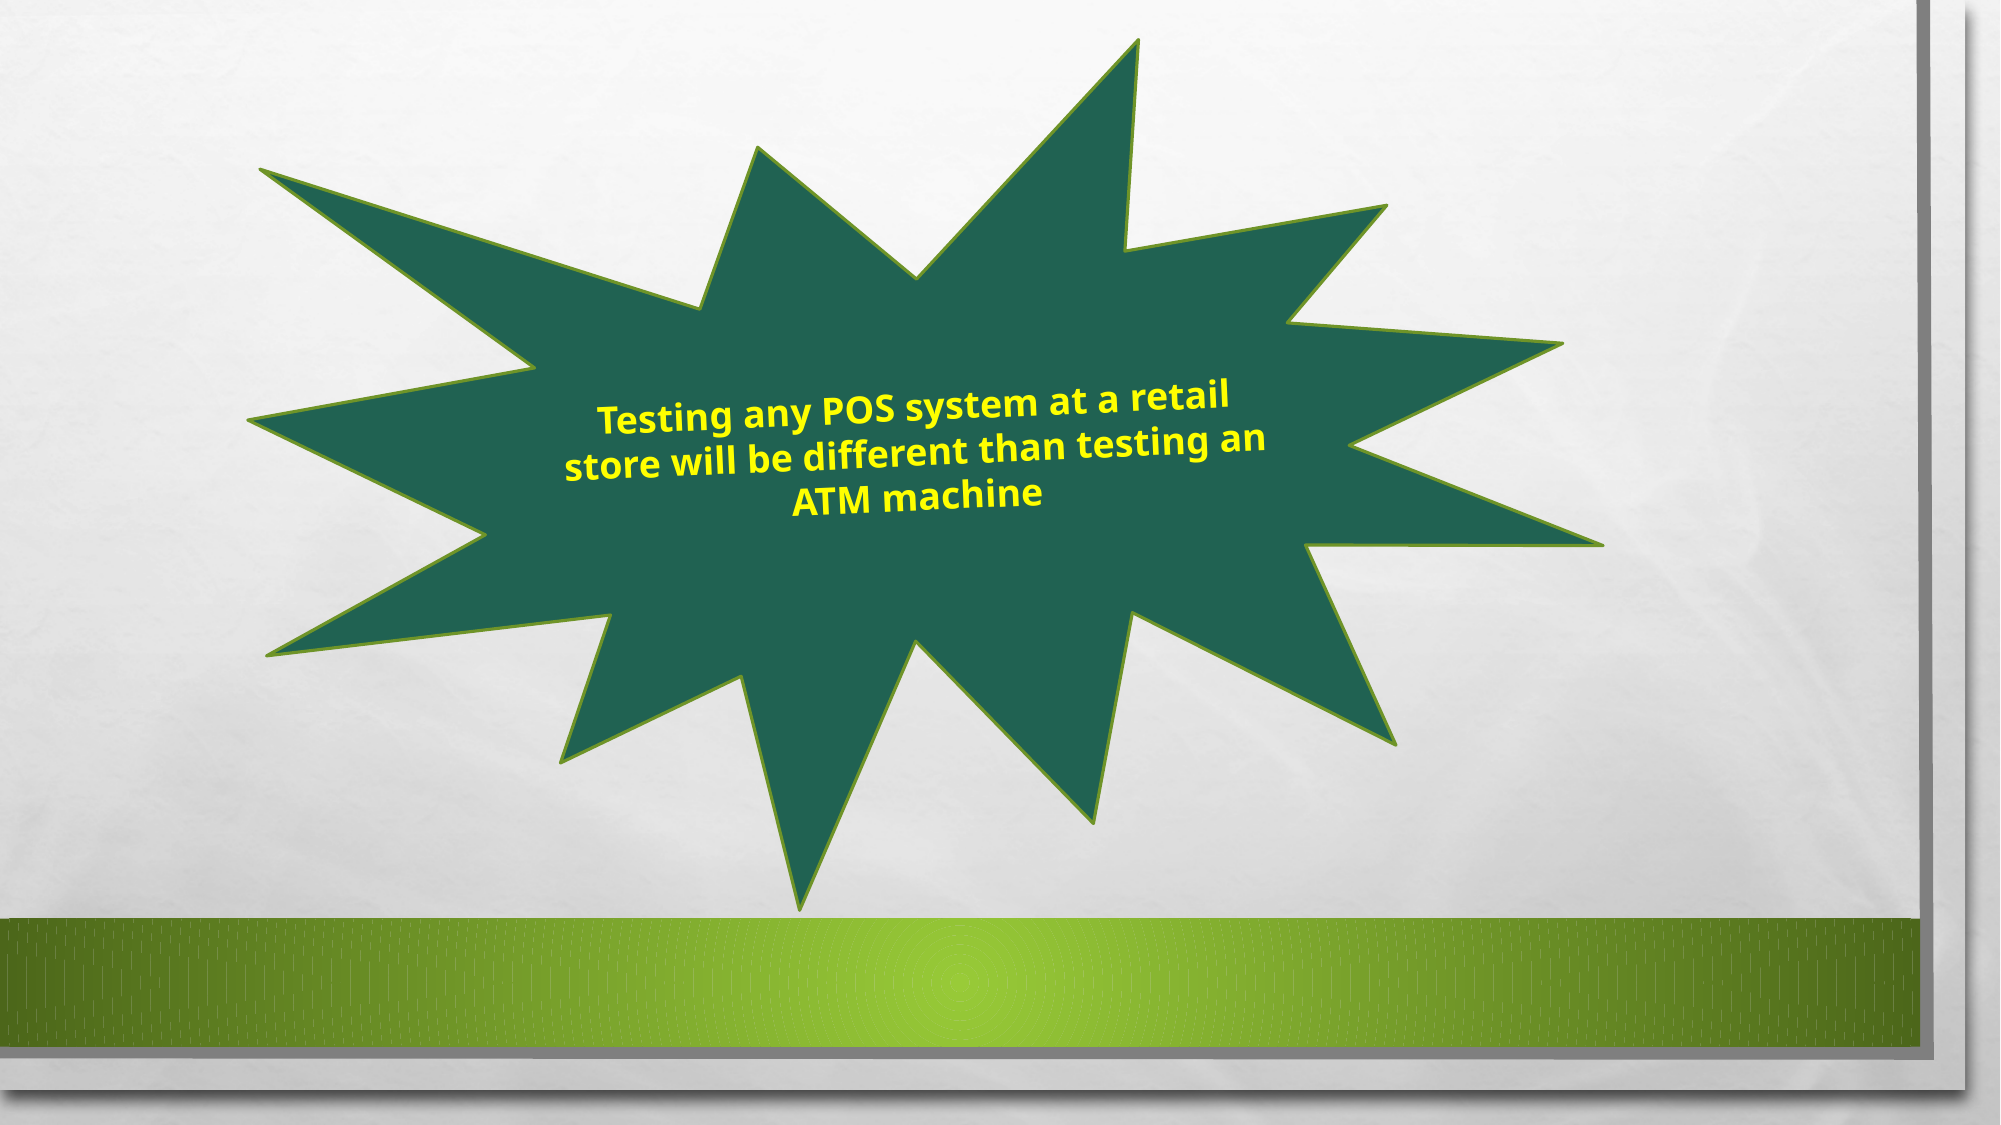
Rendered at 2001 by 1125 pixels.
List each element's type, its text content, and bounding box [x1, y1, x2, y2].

text_box Testing any POS system at a retail store will be different than testing an ATM machine [247, 39, 1604, 911]
picture [0, 0, 2001, 1125]
picture [0, 0, 1919, 918]
